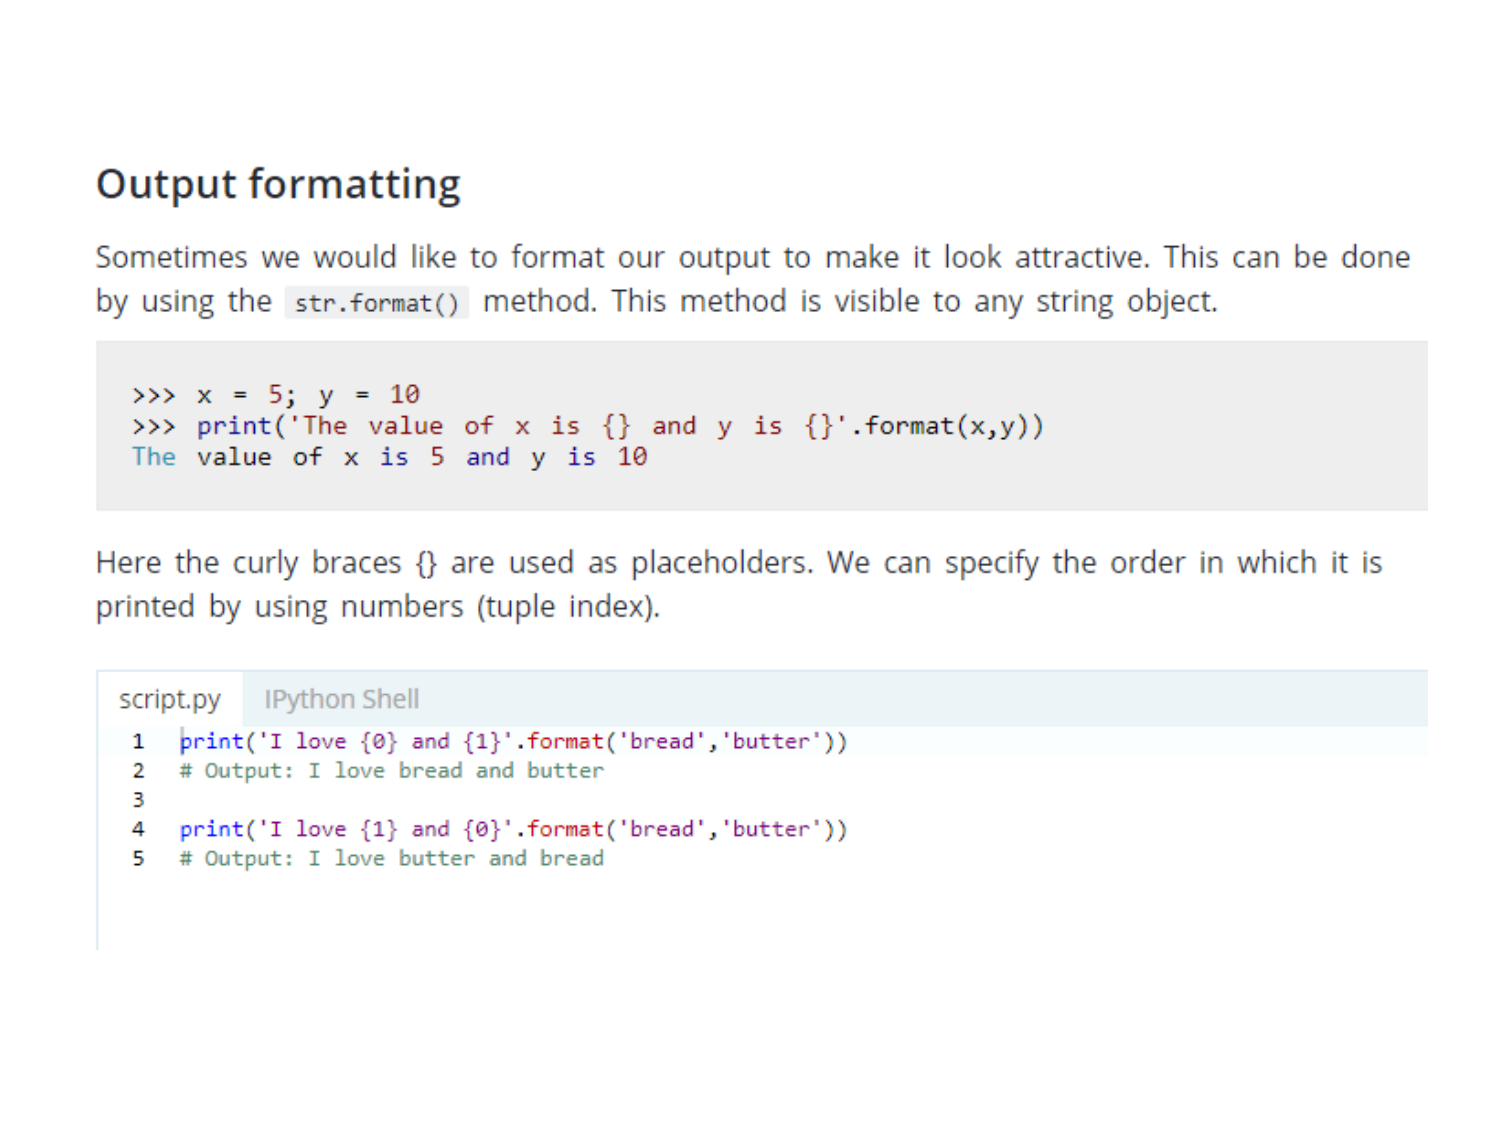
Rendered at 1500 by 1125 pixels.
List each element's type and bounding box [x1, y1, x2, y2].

picture [93, 162, 1428, 951]
